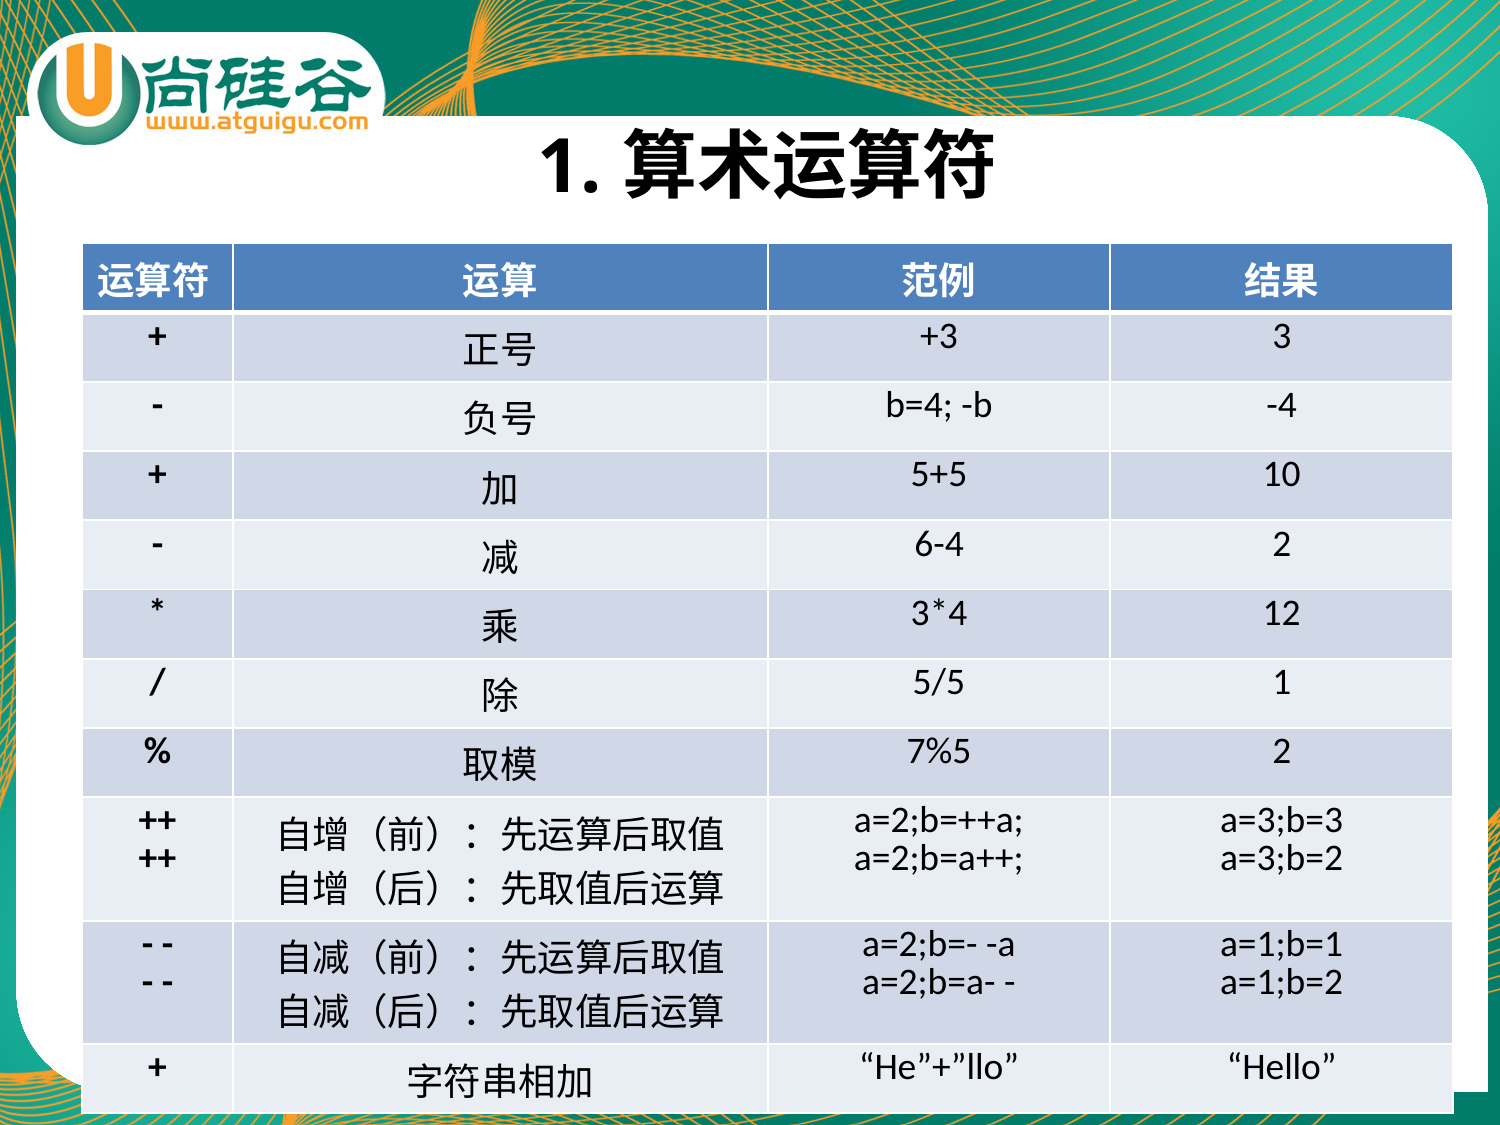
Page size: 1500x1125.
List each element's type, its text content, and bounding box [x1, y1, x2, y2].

table_cell 自减（前）：先运算后取值 自减（后）：先取值后运算 [234, 922, 767, 1043]
table_cell a=3;b=3 a=3;b=2 [1111, 798, 1452, 920]
table_cell - [83, 521, 232, 589]
table_cell 12 [1111, 590, 1452, 658]
table_cell + [83, 1045, 232, 1112]
table_header 范例 [769, 244, 1109, 310]
table_cell % [83, 729, 232, 796]
picture [0, 0, 1500, 1125]
table_cell “He”+”llo” [769, 1045, 1109, 1112]
table_cell - - - - [83, 922, 232, 1043]
table_cell * [83, 590, 232, 658]
table_cell + [83, 452, 232, 519]
table_cell -4 [1111, 383, 1452, 450]
table_cell 加 [234, 452, 767, 519]
table_cell “Hello” [1111, 1045, 1452, 1112]
table_cell 2 [1111, 521, 1452, 589]
table_header 结果 [1111, 244, 1452, 310]
table_cell 自增（前）：先运算后取值 自增（后）：先取值后运算 [234, 798, 767, 920]
table_cell 正号 [234, 315, 767, 381]
table_cell +3 [769, 315, 1109, 381]
table_cell a=1;b=1 a=1;b=2 [1111, 922, 1452, 1043]
table_cell b=4; -b [769, 383, 1109, 450]
table_cell 取模 [234, 729, 767, 796]
table_cell 除 [234, 660, 767, 727]
table_cell 5+5 [769, 452, 1109, 519]
table_cell 3*4 [769, 590, 1109, 658]
table_cell 5/5 [769, 660, 1109, 727]
table_cell / [83, 660, 232, 727]
table_cell 1 [1111, 660, 1452, 727]
table_header 运算 [234, 244, 767, 310]
table_cell 乘 [234, 590, 767, 658]
table_cell 字符串相加 [234, 1045, 767, 1112]
table_cell 10 [1111, 452, 1452, 519]
table_cell 2 [1111, 729, 1452, 796]
table_cell a=2;b=++a; a=2;b=a++; [769, 798, 1109, 920]
table_header 运算符 [83, 244, 232, 310]
table_cell 6-4 [769, 521, 1109, 589]
table_cell 减 [234, 521, 767, 589]
table_cell - [83, 383, 232, 450]
table_cell 3 [1111, 315, 1452, 381]
table_cell 负号 [234, 383, 767, 450]
table_cell 7%5 [769, 729, 1109, 796]
table_cell a=2;b=- -a a=2;b=a- - [769, 922, 1109, 1043]
table_cell ++ ++ [83, 798, 232, 920]
title 1.算术运算符 [454, 90, 1081, 231]
table_cell + [83, 315, 232, 381]
